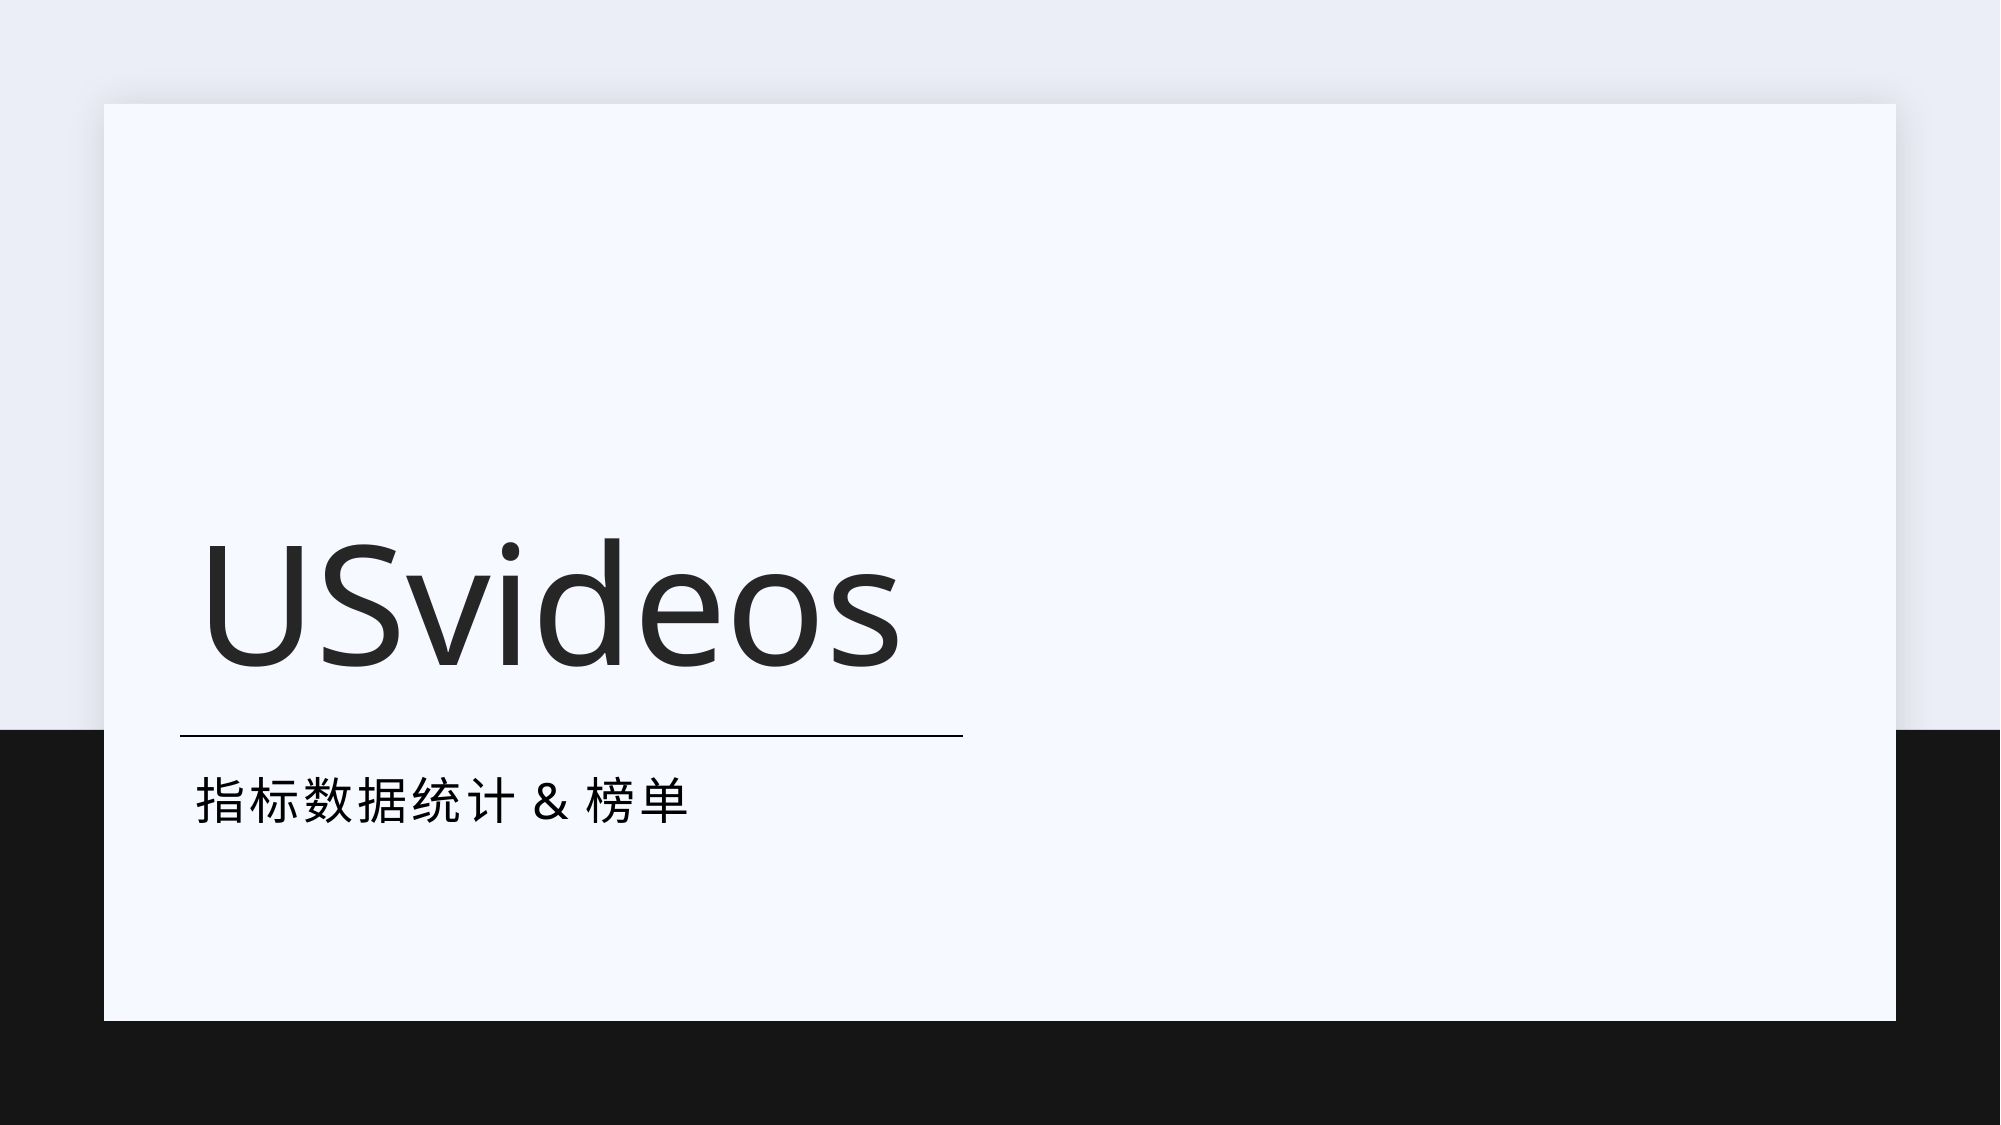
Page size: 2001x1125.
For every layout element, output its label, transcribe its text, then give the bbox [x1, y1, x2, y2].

subtitle 指标数据统计&榜单 [180, 761, 1831, 950]
title USvideos [180, 124, 1830, 710]
